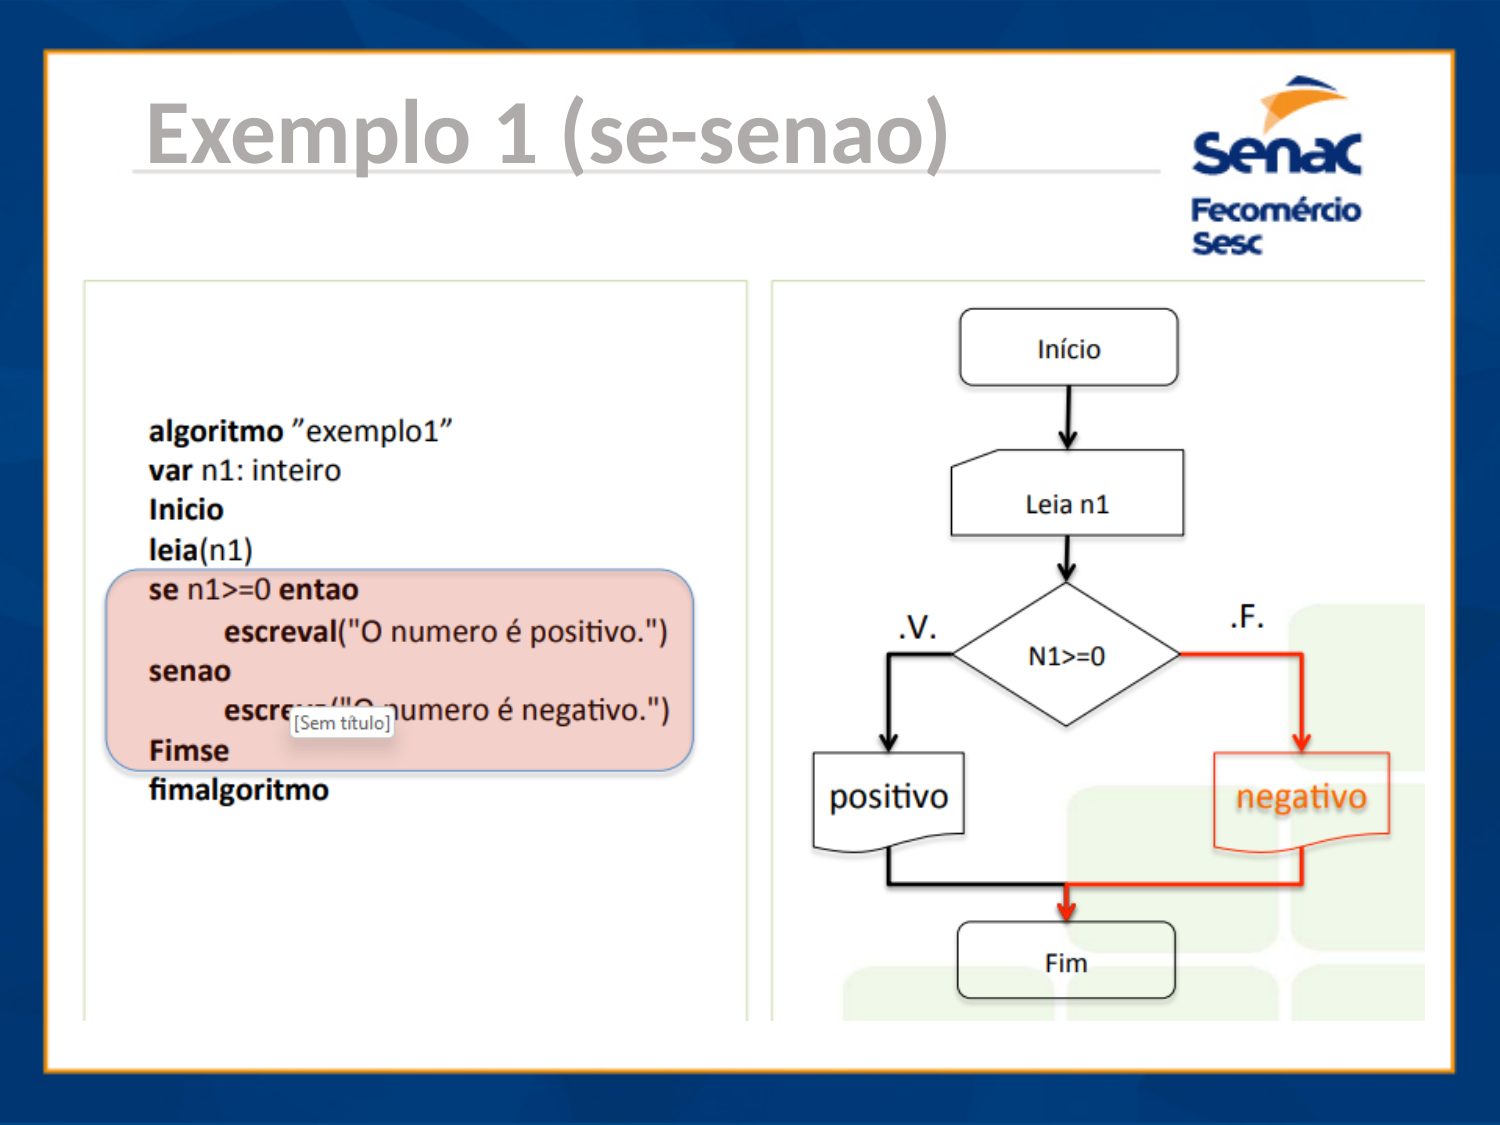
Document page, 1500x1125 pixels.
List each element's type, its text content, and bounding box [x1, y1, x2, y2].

text_box Exemplo 1 (se-senao) [130, 77, 1130, 191]
picture [0, 0, 1500, 1125]
